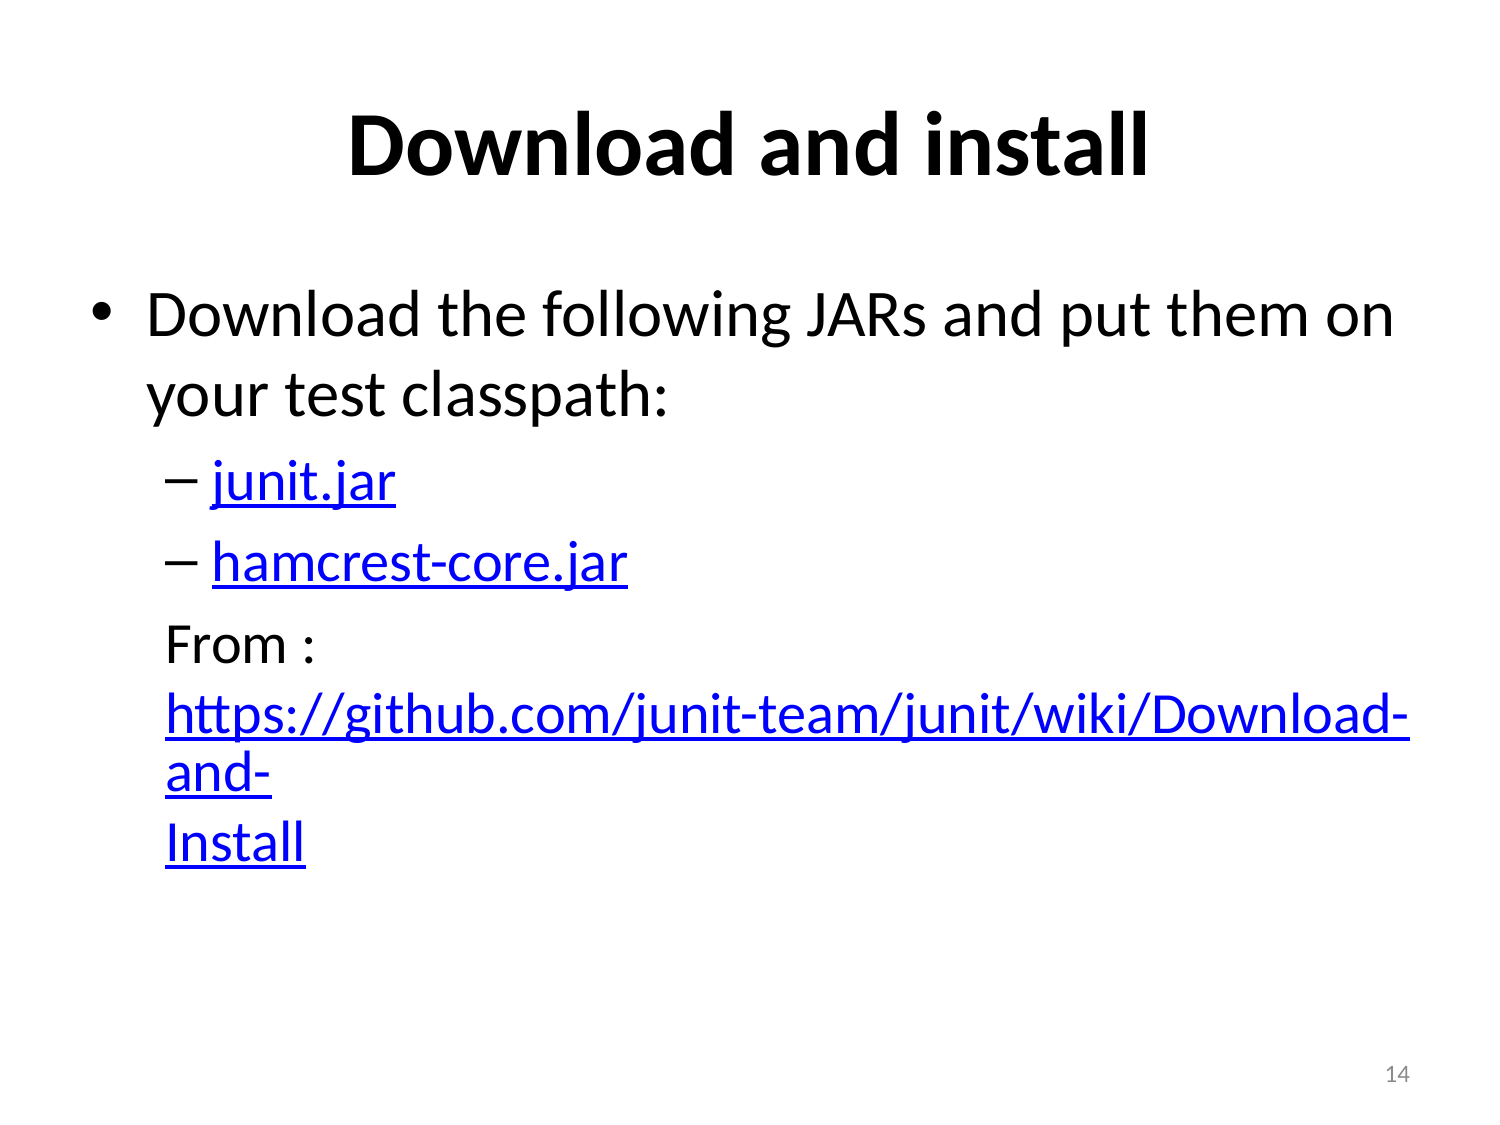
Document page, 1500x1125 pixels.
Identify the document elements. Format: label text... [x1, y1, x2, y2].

list Download the following JARs and put them on your test classpath: junit.jar hamcrest-core.jar From : https://github.com/junit-team/junit/wiki/Download-and-Install [75, 262, 1425, 1005]
title Download and install [75, 45, 1425, 233]
slide_number 14 [1074, 1042, 1425, 1103]
